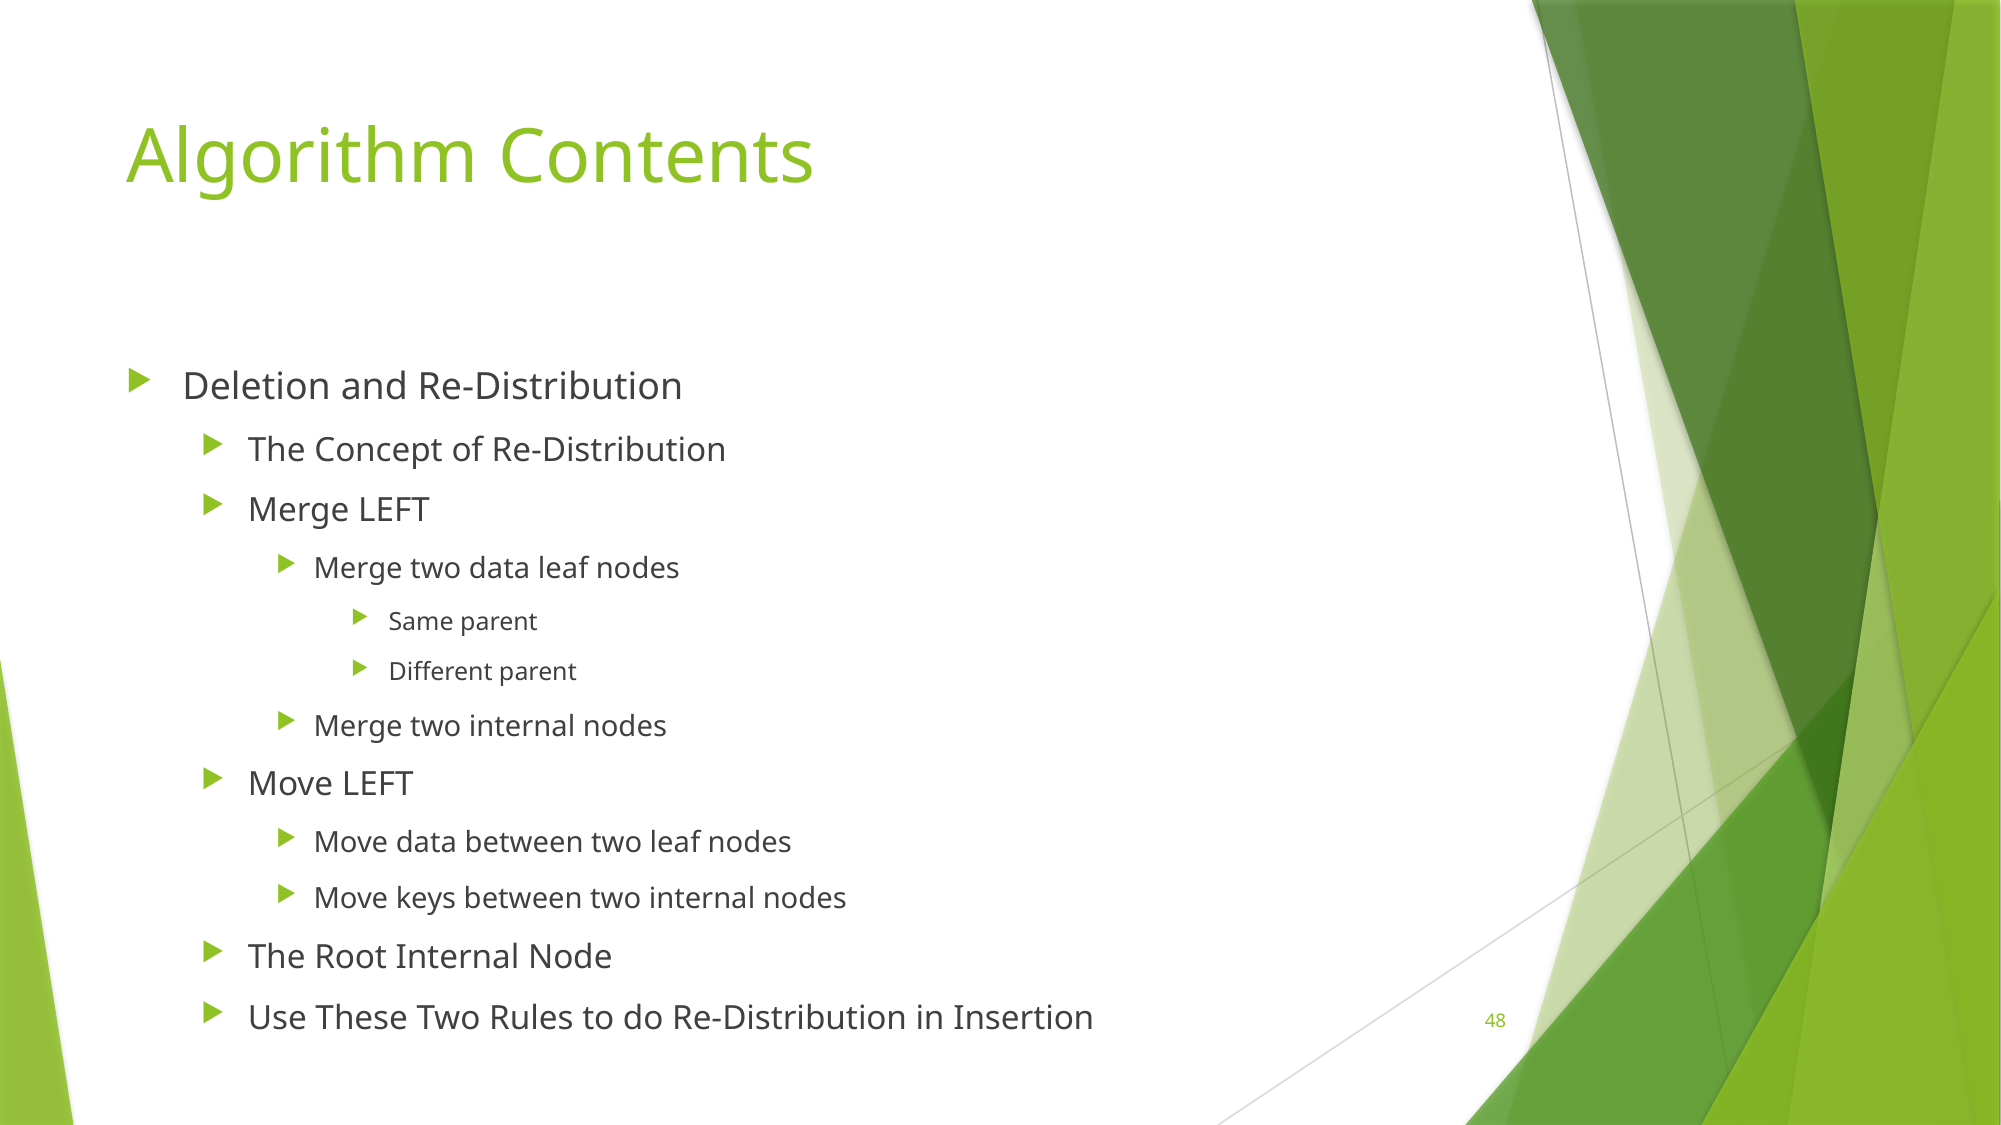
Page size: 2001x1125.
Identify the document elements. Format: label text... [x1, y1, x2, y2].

slide_number 48 [1409, 991, 1522, 1051]
list Deletion and Re-Distribution The Concept of Re-Distribution Merge LEFT Merge two data leaf nodes Same parent Different parent Merge two internal nodes Move LEFT Move data between two leaf nodes Move keys between two internal nodes The Root Internal Node Use These Two Rules to do Re-Distribution in Insertion [111, 354, 1522, 1106]
title Algorithm Contents [111, 99, 1522, 317]
